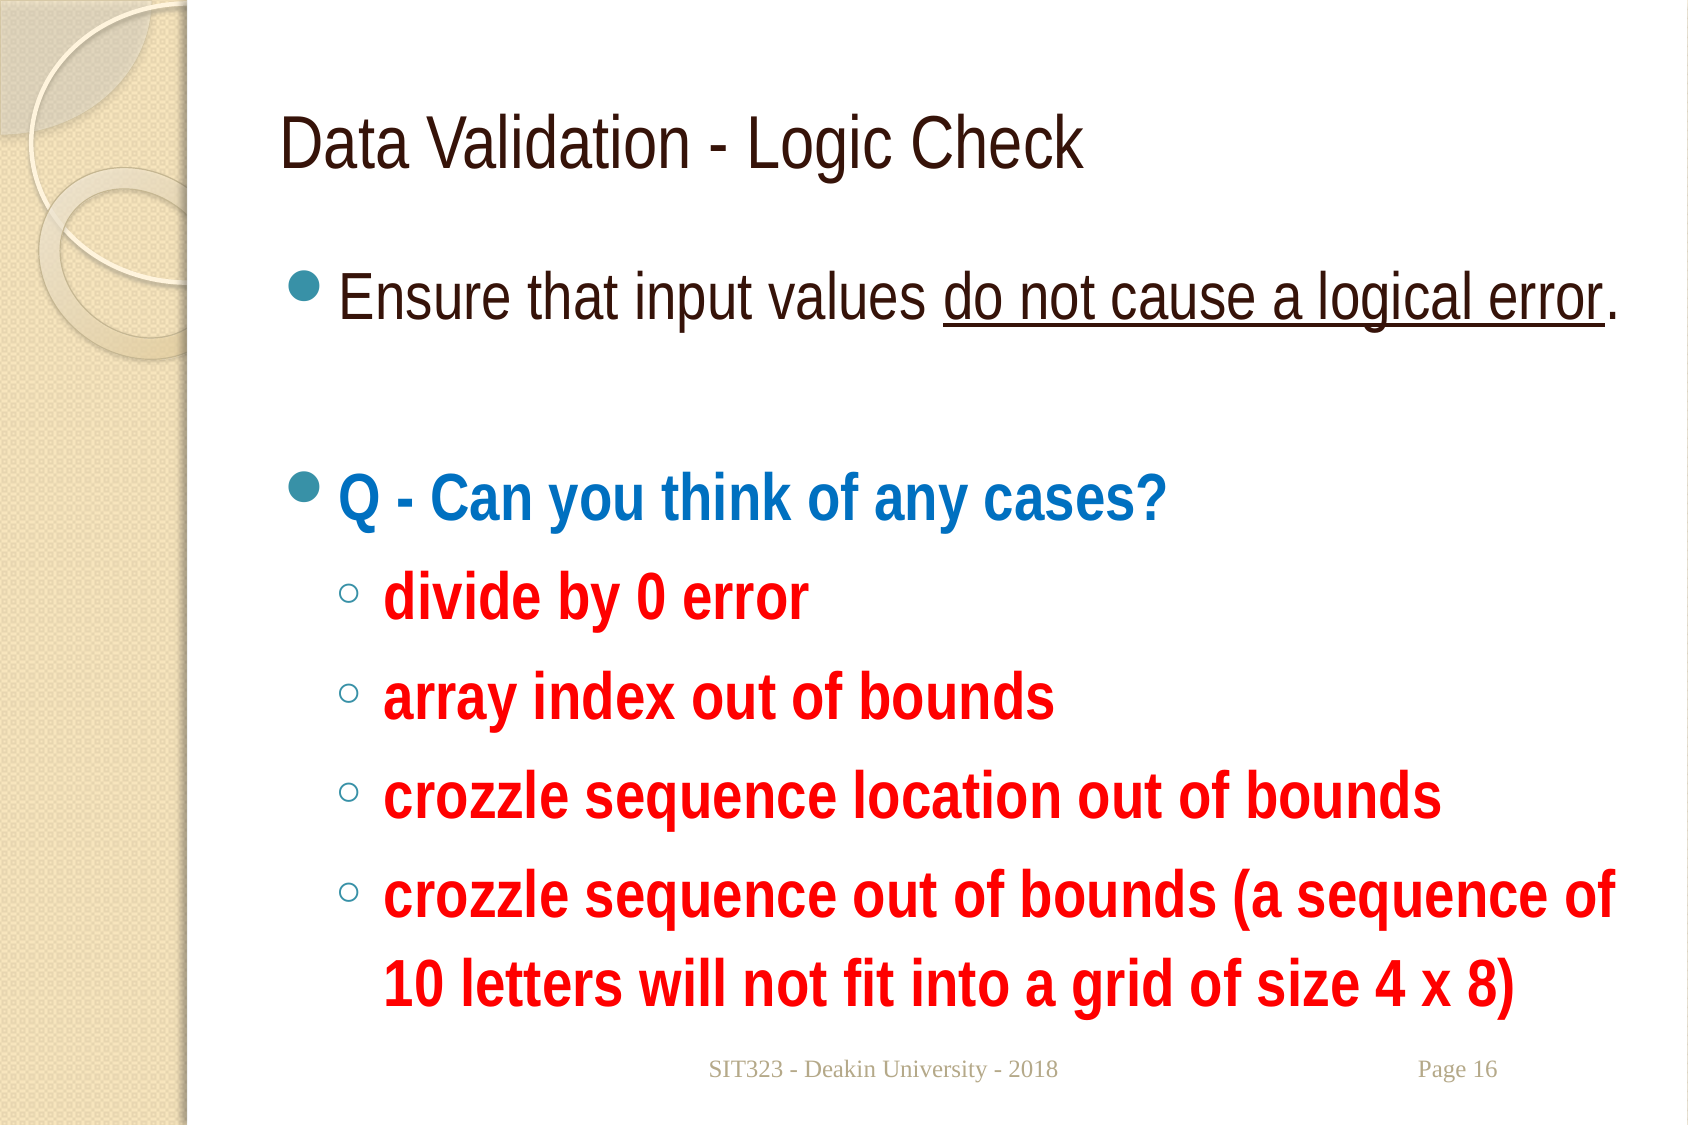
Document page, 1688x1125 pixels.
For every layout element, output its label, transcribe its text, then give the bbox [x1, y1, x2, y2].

text_box Page 16 [1282, 1024, 1633, 1090]
title Data Validation - Logic Check [264, 45, 1649, 233]
list Ensure that input values do not cause a logical error. Q - Can you think of any cases? divide by 0 error array index out of bounds crozzle sequence location out of bounds crozzle sequence out of bounds (a sequence of 10 letters will not fit into a grid of size 4 x 8) [264, 237, 1688, 1025]
text_box SIT323 - Deakin University - 2018 [693, 1024, 1169, 1090]
